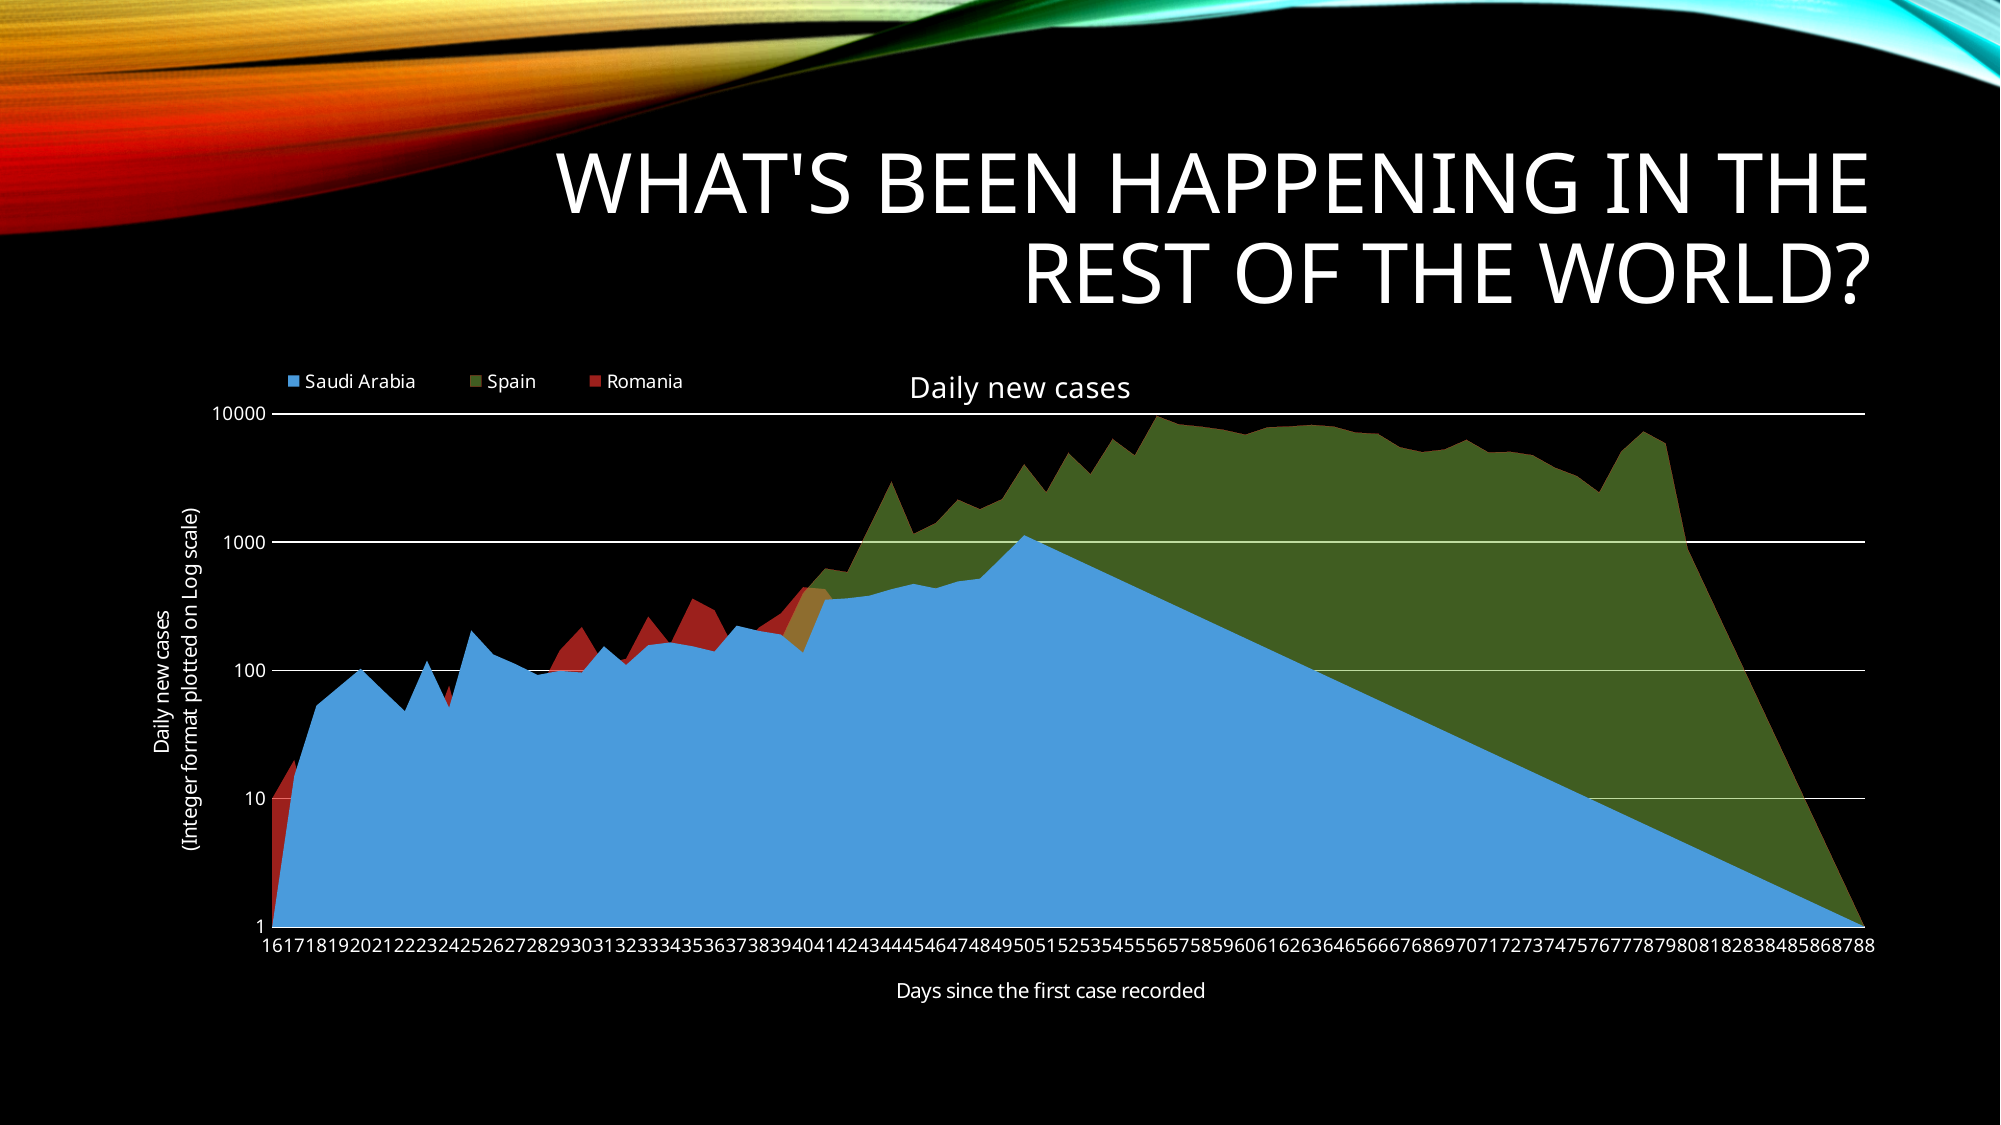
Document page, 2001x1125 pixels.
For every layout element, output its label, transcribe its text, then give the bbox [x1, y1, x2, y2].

title What's been happening in the rest of the world? [474, 125, 1888, 337]
chart [140, 337, 1901, 1016]
picture [0, 0, 2000, 237]
